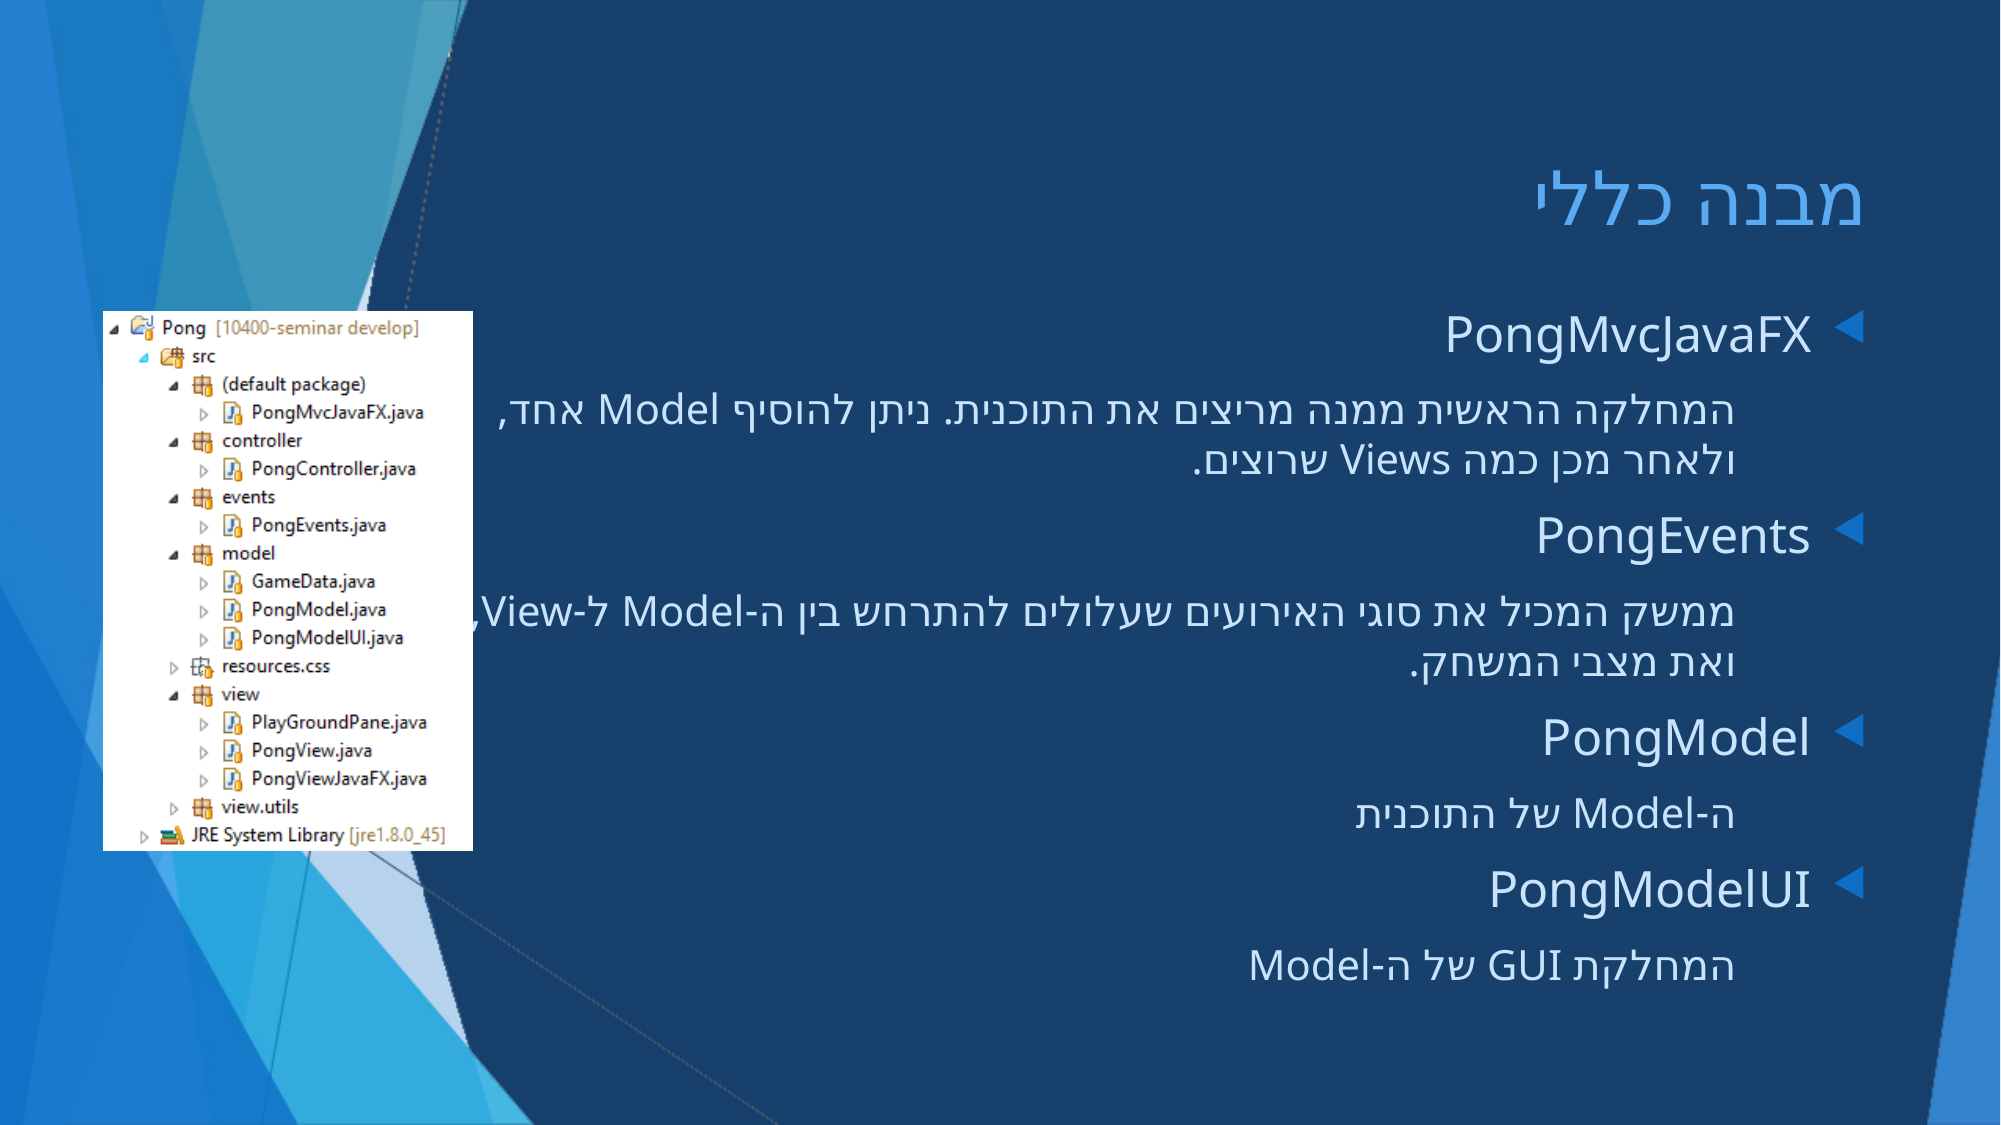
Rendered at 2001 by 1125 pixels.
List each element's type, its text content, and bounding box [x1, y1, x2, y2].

picture [0, 0, 2001, 1125]
title מבנה כללי [472, 142, 1883, 294]
list PongMvcJavaFX המחלקה הראשית ממנה מריצים את התוכנית. ניתן להוסיף Model אחד, ולאחר מכן כמה Views שרוצים. PongEvents ממשק המכיל את סוגי האירועים שעלולים להתרחש בין ה-Model ל-View, ואת מצבי המשחק. PongModel ה-Model של התוכנית PongModelUI המחלקת GUI של ה-Model [448, 294, 1883, 1023]
